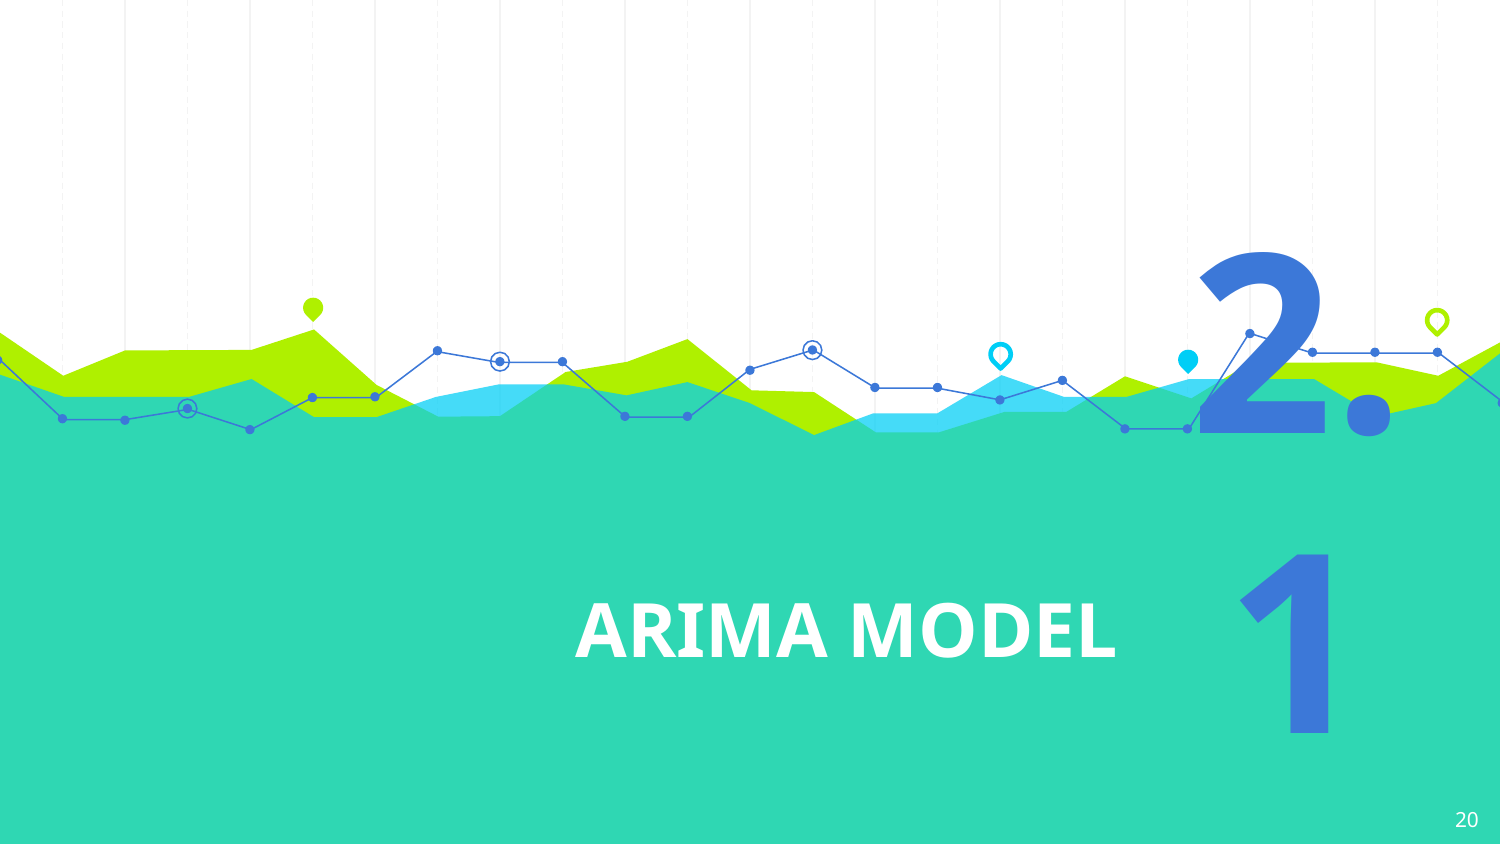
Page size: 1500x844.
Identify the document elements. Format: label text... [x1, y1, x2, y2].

title ARIMA MODEL [378, 497, 1134, 688]
slide_number 20 [1403, 791, 1494, 844]
text_box 2.1 [1133, 600, 1462, 799]
